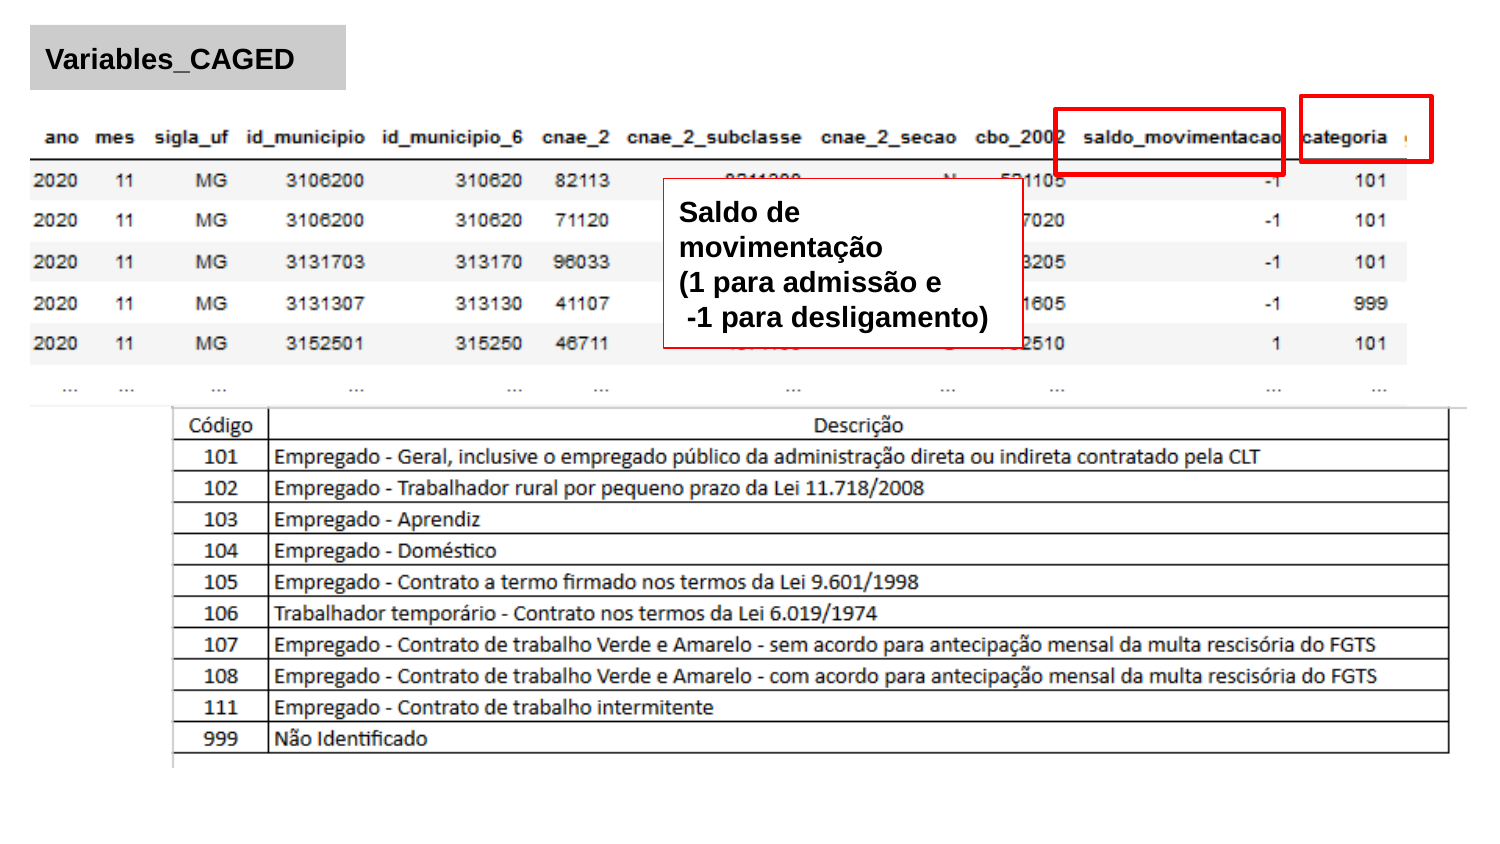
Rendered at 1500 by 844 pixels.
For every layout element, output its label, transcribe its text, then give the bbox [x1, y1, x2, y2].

text_box Variables_CAGED [30, 24, 346, 90]
picture [29, 121, 1467, 768]
text_box [1055, 108, 1284, 120]
text_box [1300, 96, 1432, 162]
